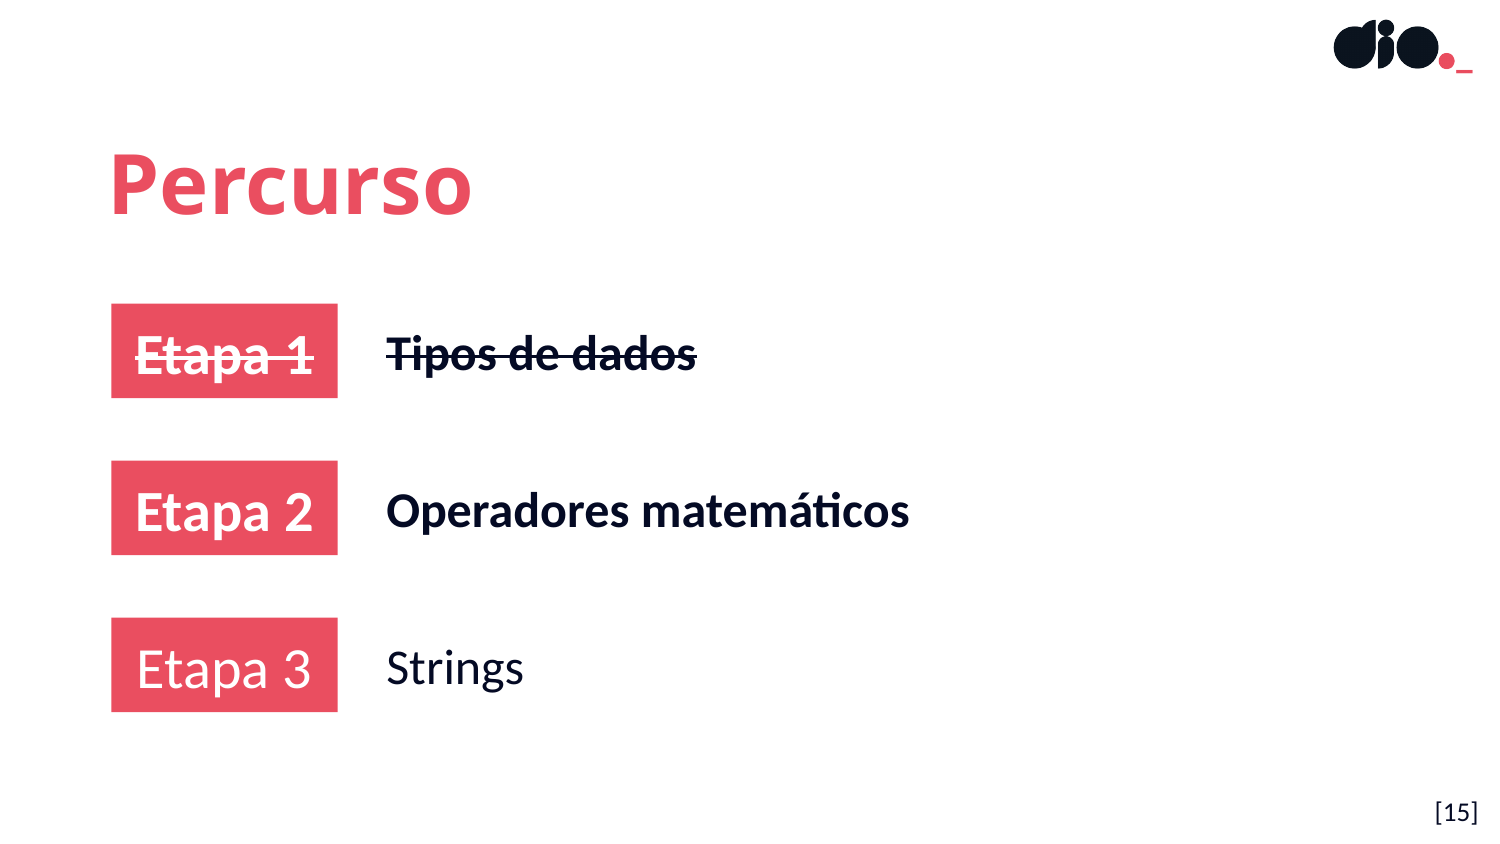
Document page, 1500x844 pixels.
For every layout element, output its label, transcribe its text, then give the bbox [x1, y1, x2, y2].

text_box Etapa 3 [111, 617, 338, 713]
text_box Strings [371, 627, 1384, 703]
text_box Etapa 1 [111, 303, 338, 399]
text_box Etapa 2 [111, 460, 338, 556]
slide_number [15] [1403, 779, 1494, 844]
text_box Tipos de dados [371, 313, 1384, 389]
picture [1333, 19, 1473, 74]
text_box Percurso [92, 104, 1309, 243]
text_box Operadores matemáticos [371, 470, 1384, 546]
